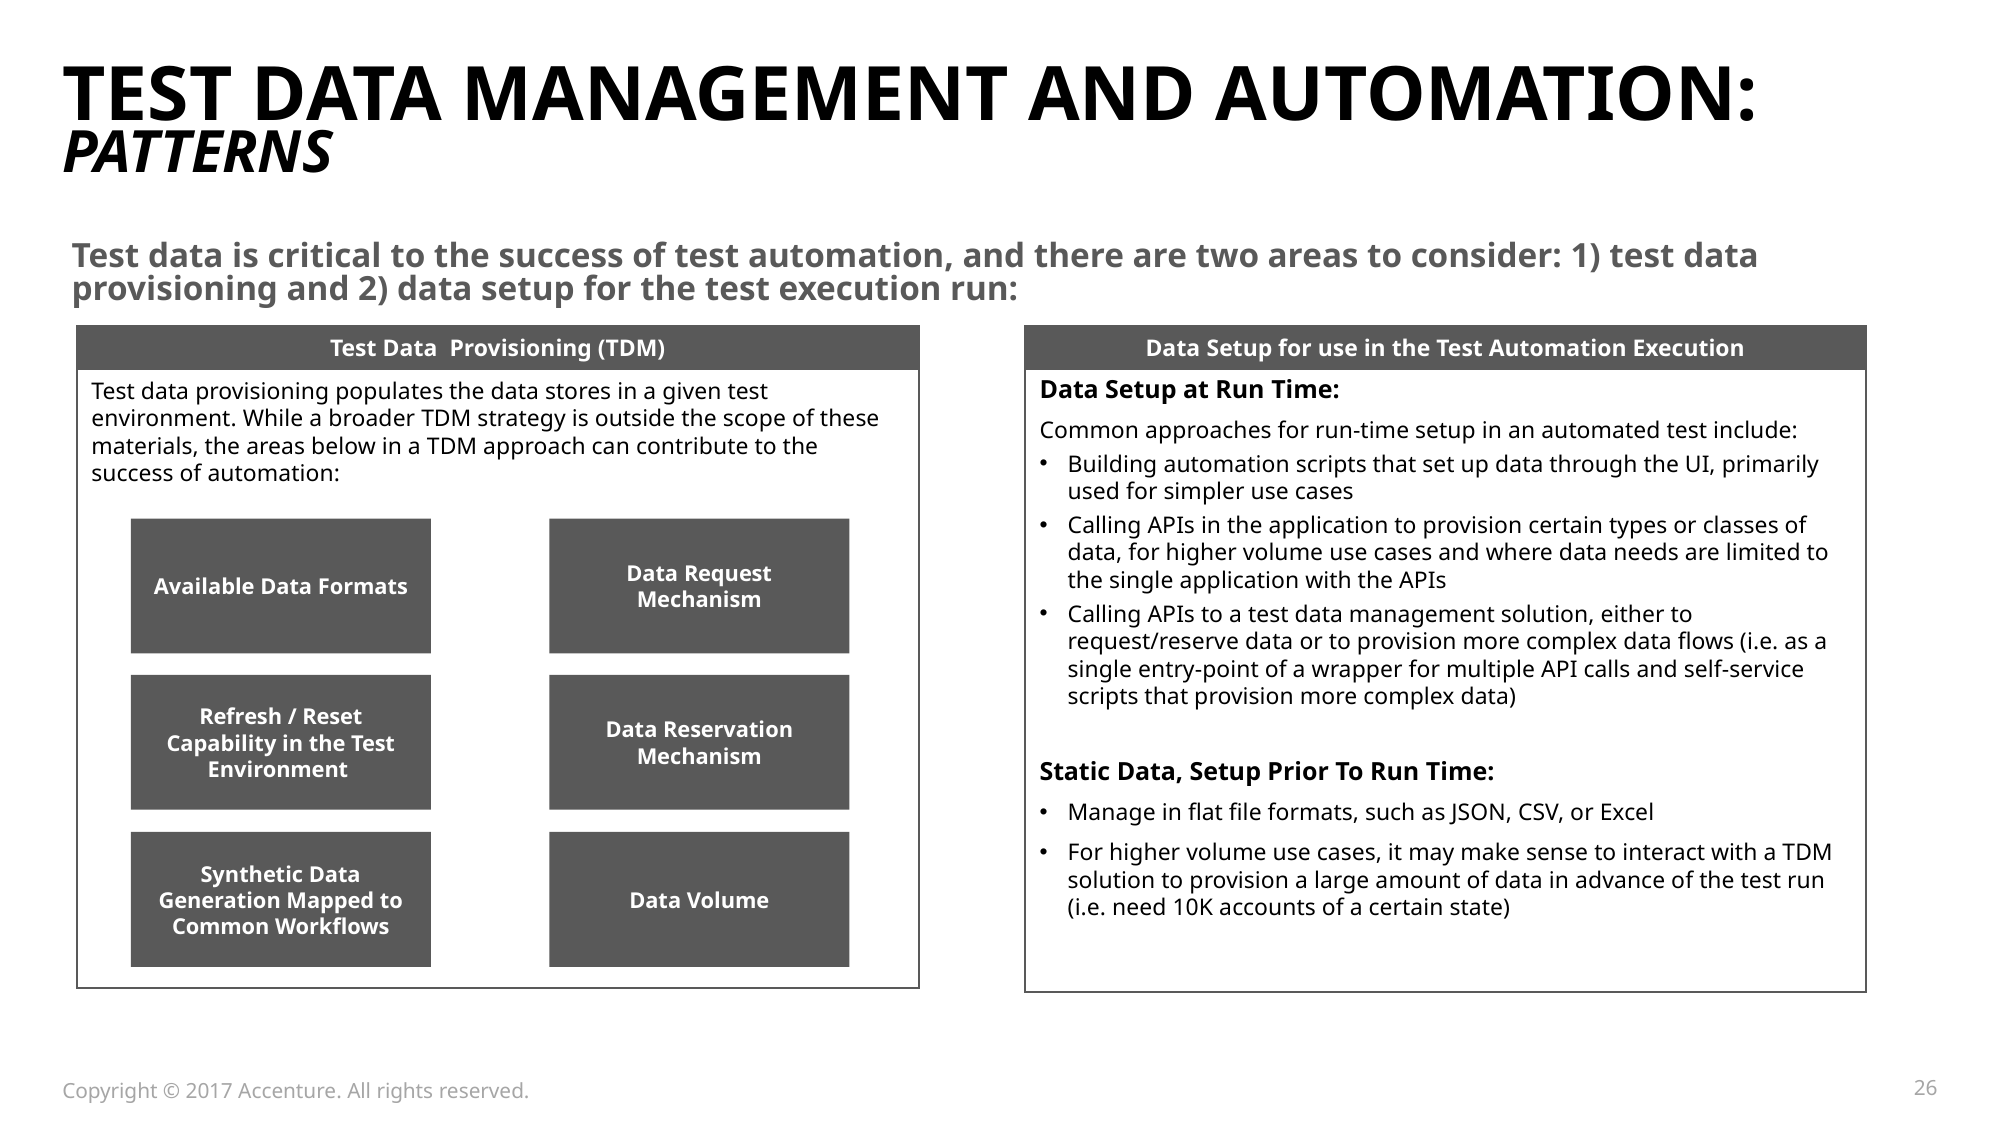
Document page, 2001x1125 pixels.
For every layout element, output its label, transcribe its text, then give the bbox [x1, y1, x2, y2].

text_box Test Data Provisioning (TDM) [76, 325, 920, 368]
list Test data is critical to the success of test automation, and there are two areas to consider: 1) test data provisioning and 2) data setup for the test execution run: [62, 224, 1914, 320]
text_box Data Setup for use in the Test Automation Execution [1024, 325, 1867, 365]
slide_number 26 [1887, 1069, 1938, 1104]
text_box Data Setup at Run Time: Common approaches for run-time setup in an automated test include: Building automation scripts that set up data through the UI, primarily used for simpler use cases Calling APIs in the application to provision certain types or classes of data, for higher volume use cases and where data needs are limited to the single application with the APIs Calling APIs to a test data management solution, either to request/reserve data or to provision more complex data flows (i.e. as a single entry-point of a wrapper for multiple API calls and self-service scripts that provision more complex data) Static Data, Setup Prior To Run Time: Manage in flat file formats, such as JSON, CSV, or Excel For higher volume use cases, it may make sense to interact with a TDM solution to provision a large amount of data in advance of the test run (i.e. need 10K accounts of a certain state) [1024, 365, 1867, 993]
text_box Refresh / Reset Capability in the Test Environment [130, 674, 432, 811]
text_box Synthetic Data Generation Mapped to Common Workflows [130, 831, 432, 968]
title Test Data Management and automation: Patterns [62, 62, 1914, 224]
text_box Data Volume [548, 831, 850, 968]
text_box Test data provisioning populates the data stores in a given test environment. While a broader TDM strategy is outside the scope of these materials, the areas below in a TDM approach can contribute to the success of automation: [76, 368, 920, 989]
text_box Data Reservation Mechanism [548, 674, 850, 811]
footer Copyright © 2017 Accenture. All rights reserved. [62, 1069, 1000, 1104]
text_box Available Data Formats [130, 517, 432, 654]
text_box Data Request Mechanism [548, 517, 850, 654]
